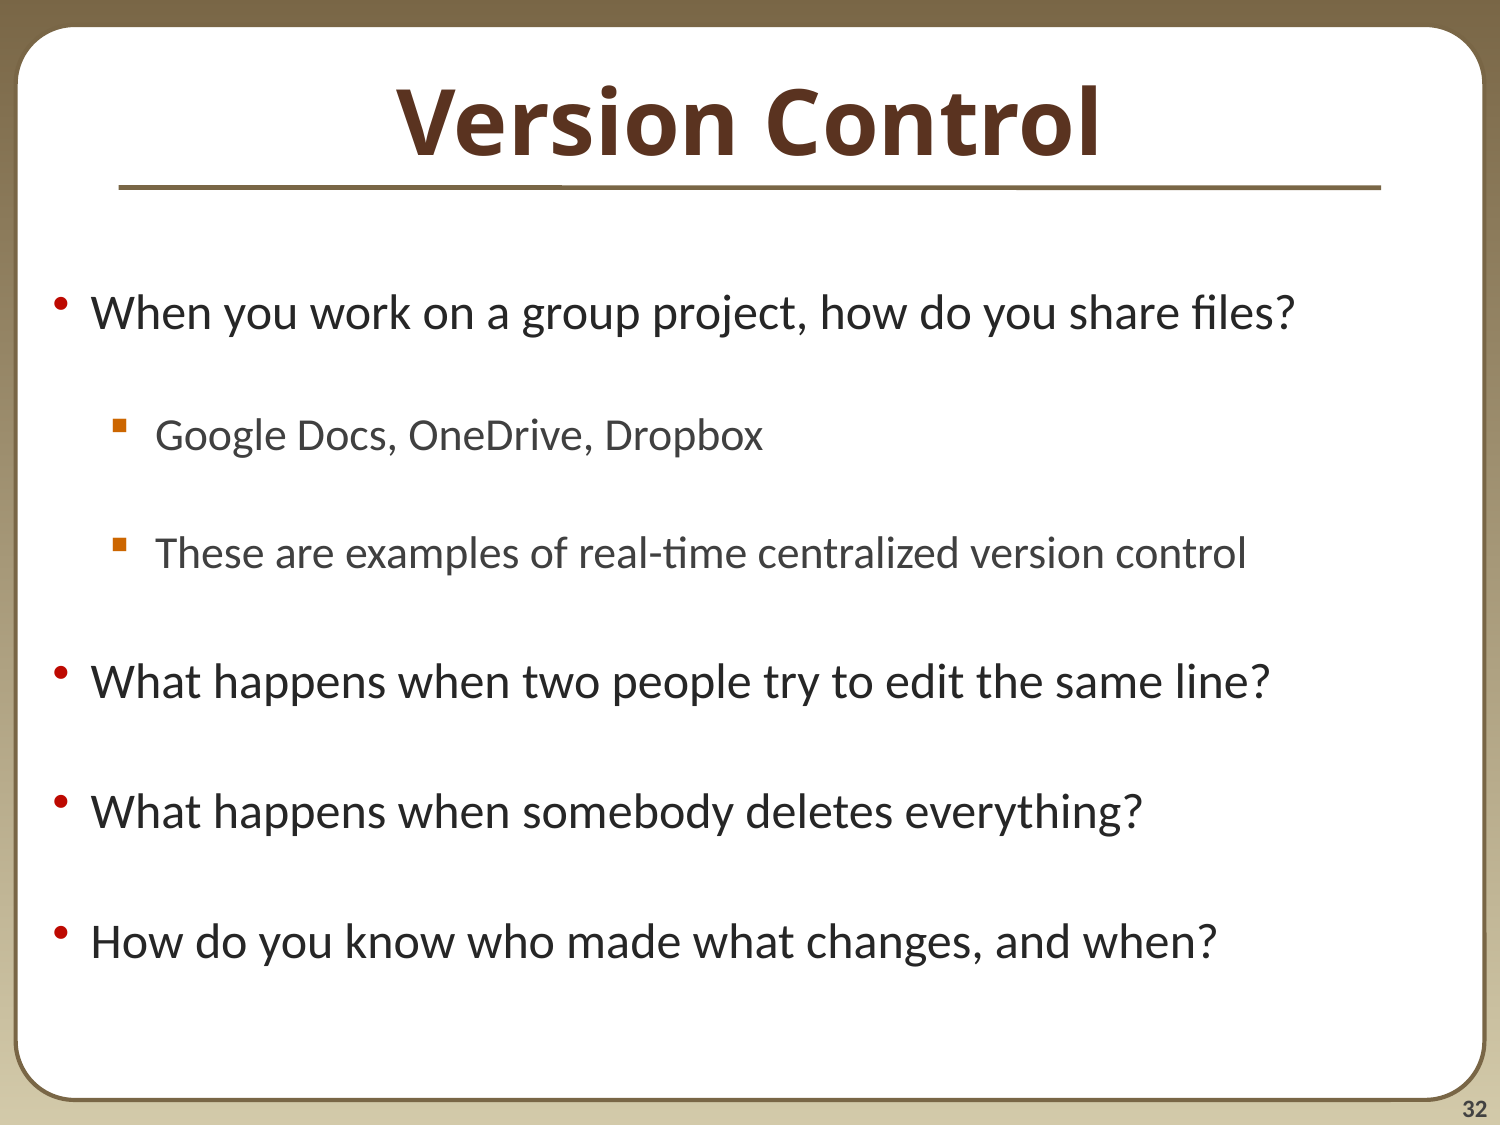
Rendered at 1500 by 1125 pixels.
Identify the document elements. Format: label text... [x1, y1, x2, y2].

title Version Control [0, 24, 1500, 212]
list When you work on a group project, how do you share files? Google Docs, OneDrive, Dropbox These are examples of real-time centralized version control What happens when two people try to edit the same line? What happens when somebody deletes everything? How do you know who made what changes, and when? [0, 212, 1500, 963]
